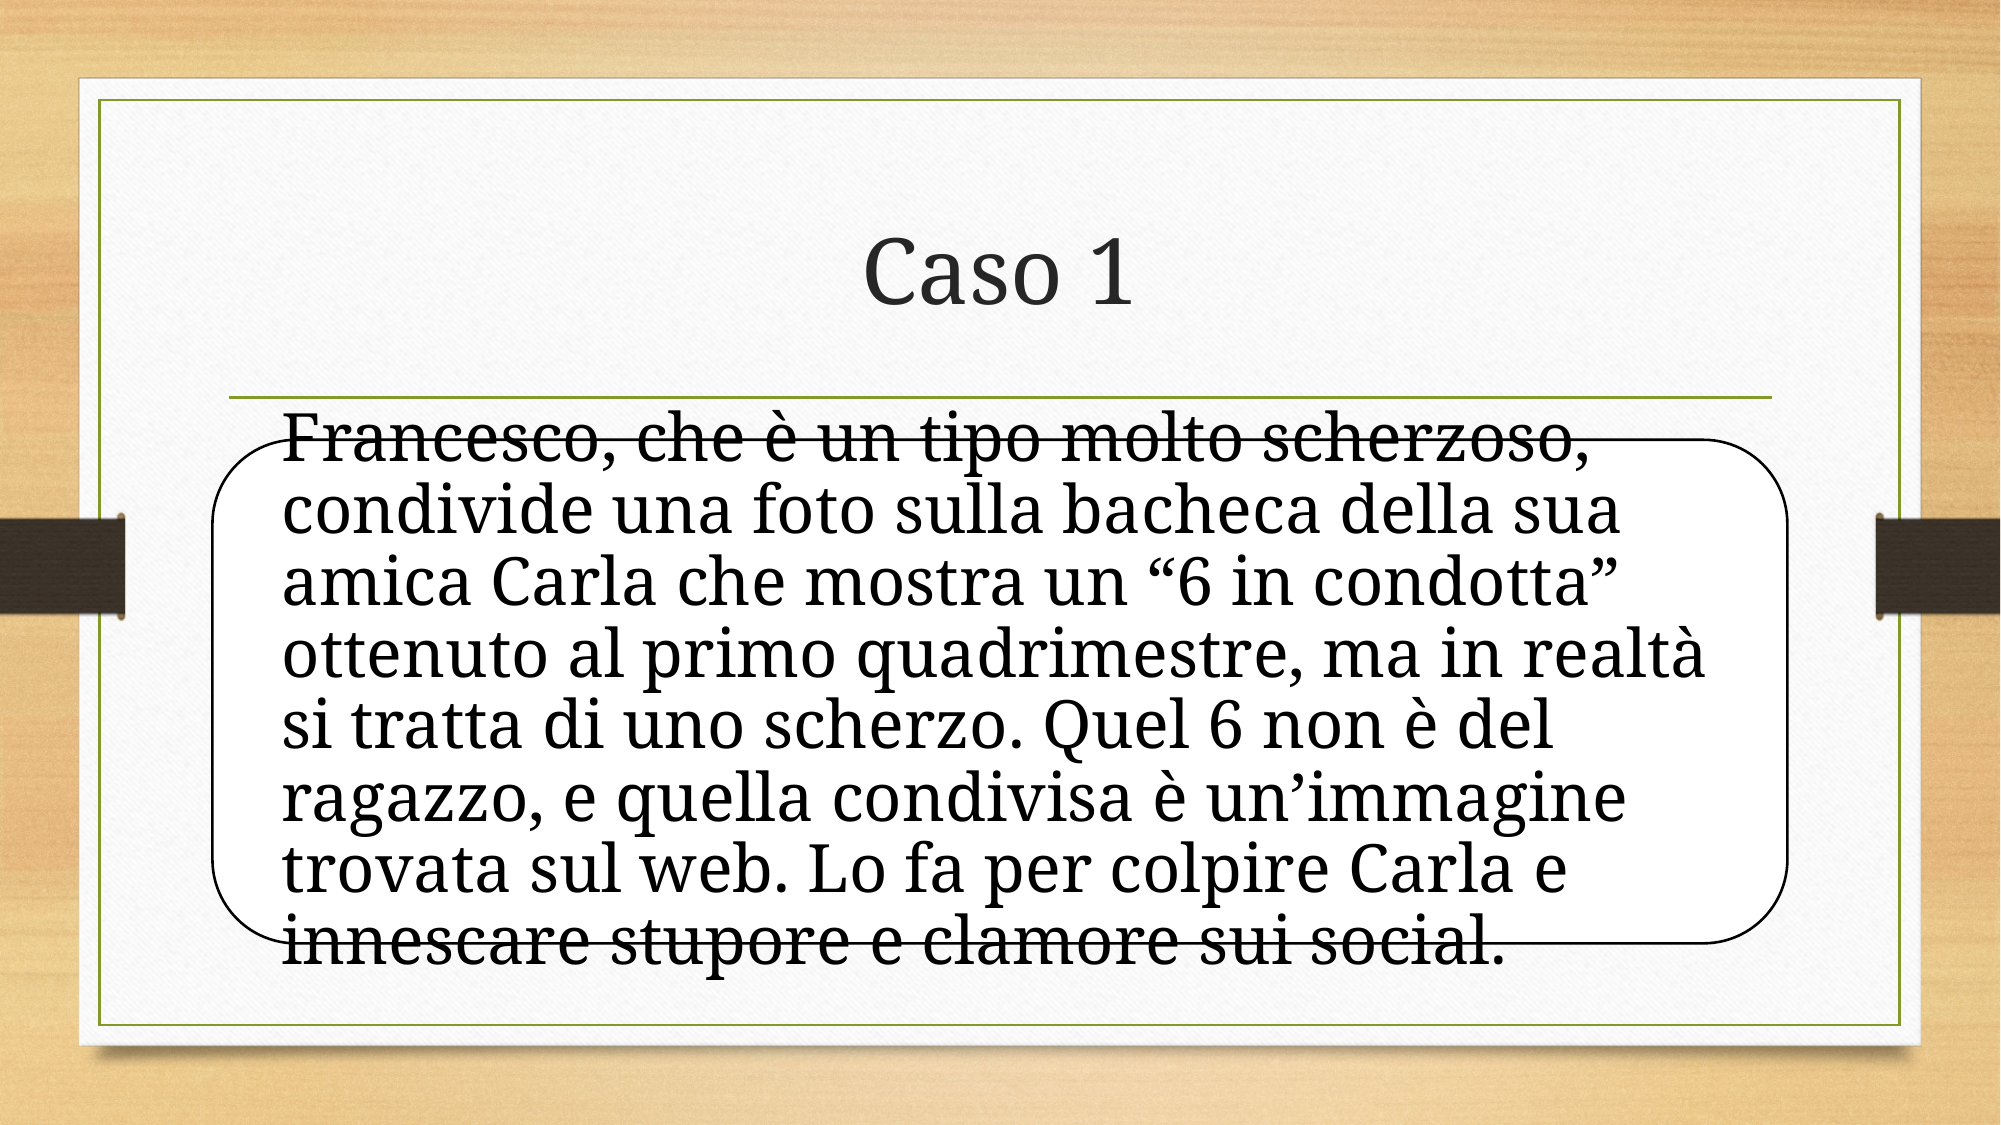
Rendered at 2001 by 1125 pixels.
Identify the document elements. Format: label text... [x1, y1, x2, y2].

title Caso 1 [212, 161, 1788, 375]
picture [0, 0, 2001, 1125]
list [212, 419, 1788, 965]
